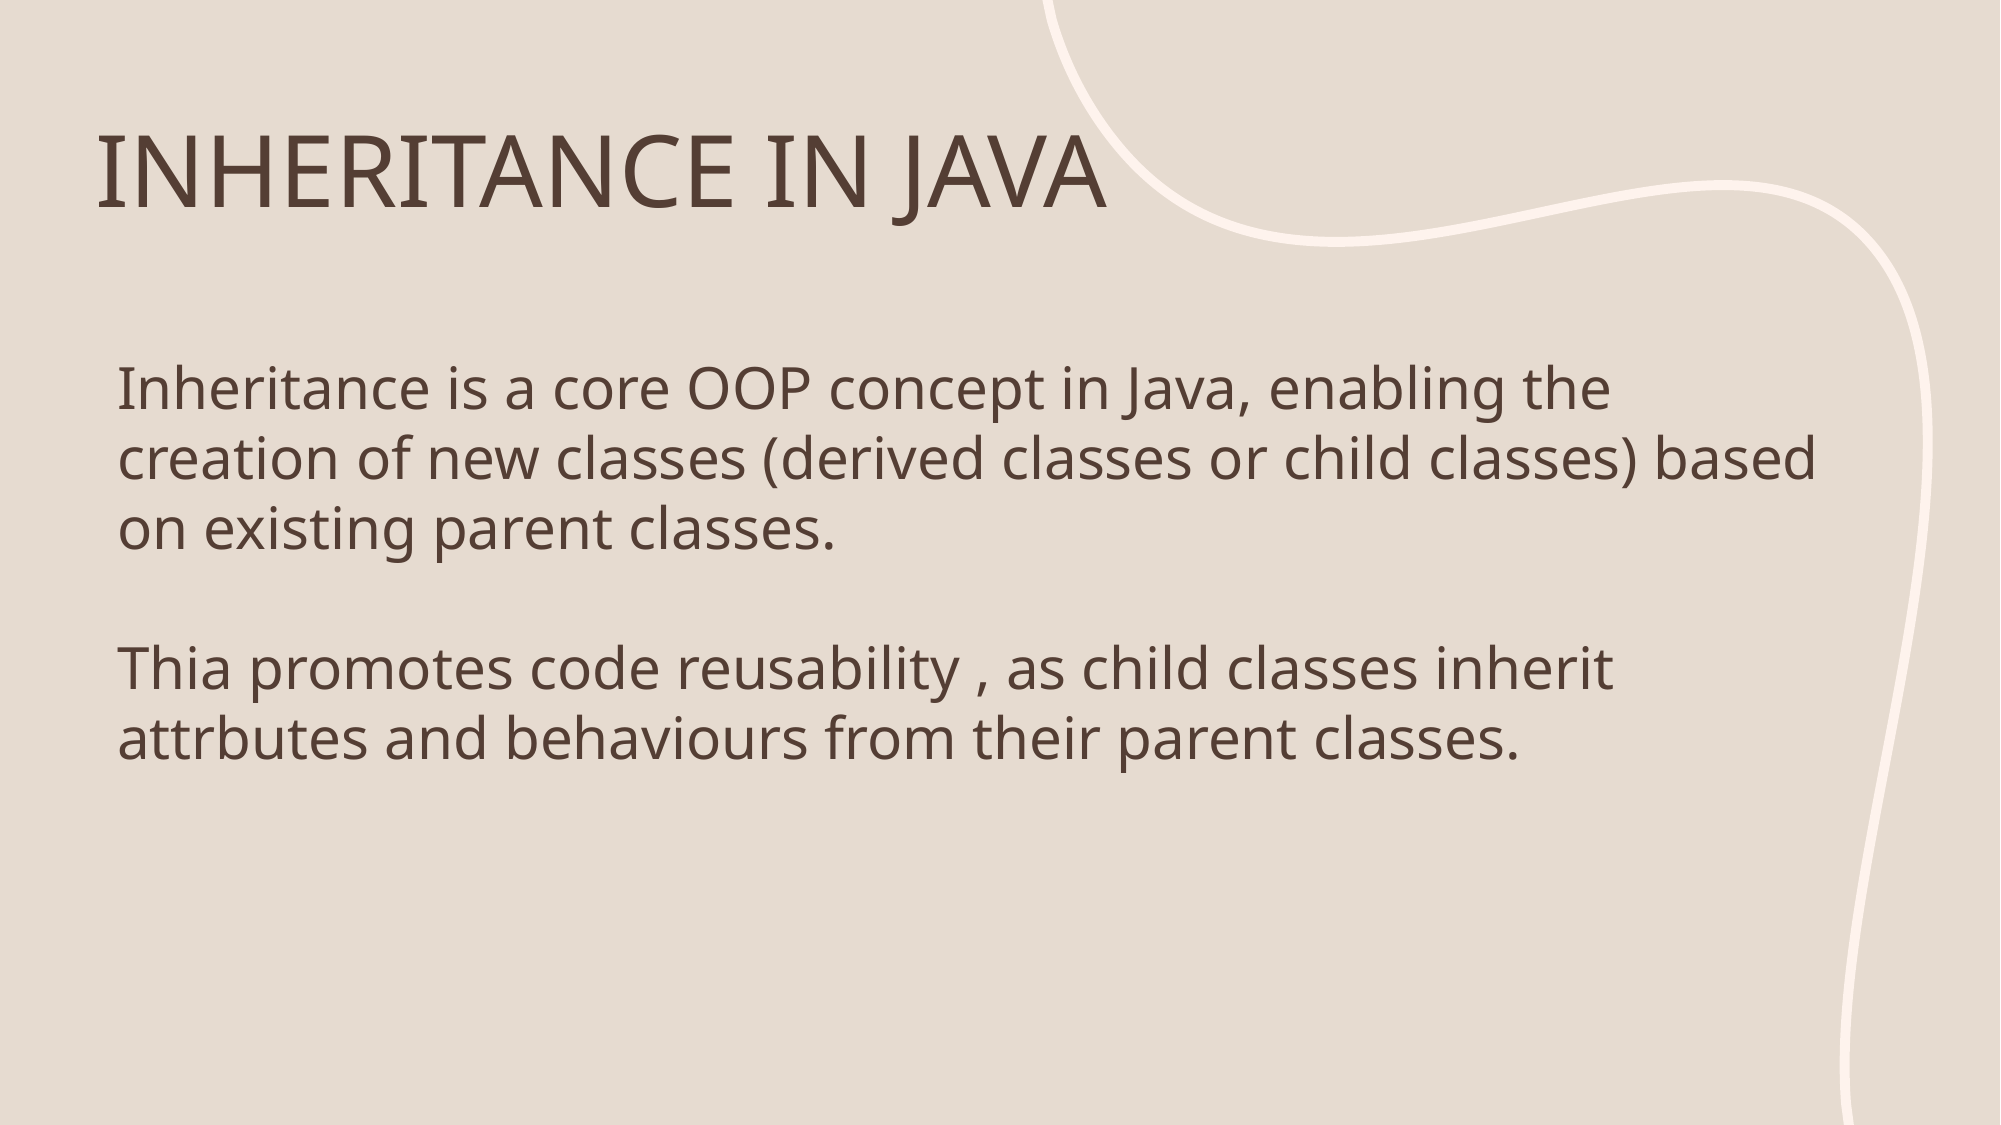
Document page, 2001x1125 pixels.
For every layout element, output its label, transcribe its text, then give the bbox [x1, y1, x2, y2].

text_box Inheritance is a core OOP concept in Java, enabling the creation of new classes (derived classes or child classes) based on existing parent classes. Thia promotes code reusability , as child classes inherit attrbutes and behaviours from their parent classes. [102, 298, 1844, 779]
title INHERITANCE IN JAVA [80, 88, 1859, 573]
